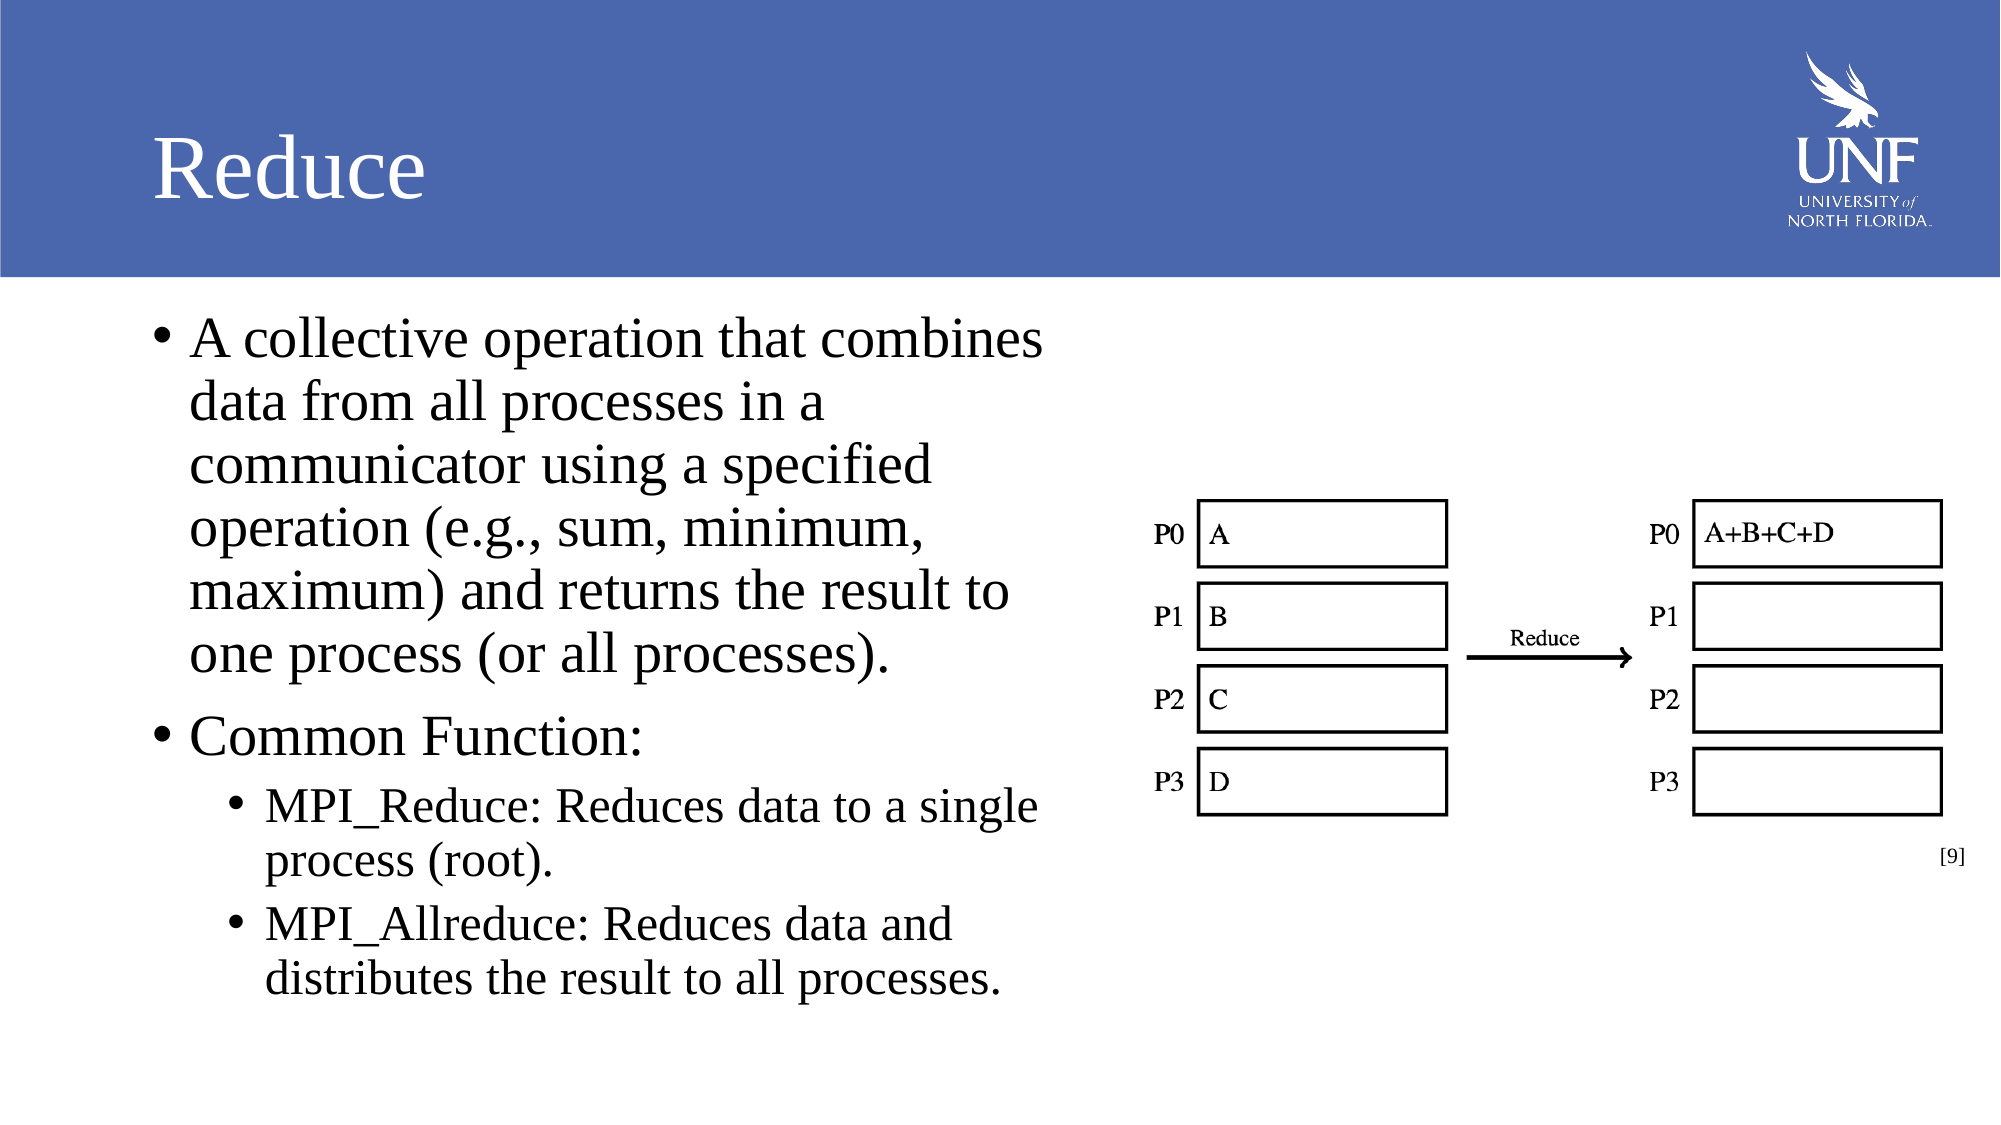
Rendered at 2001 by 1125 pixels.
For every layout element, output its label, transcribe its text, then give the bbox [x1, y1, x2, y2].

text_box [9] [1924, 856, 1981, 875]
picture [1788, 50, 1932, 227]
title Reduce [137, 59, 1863, 278]
picture [1122, 457, 1982, 856]
list A collective operation that combines data from all processes in a communicator using a specified operation (e.g., sum, minimum, maximum) and returns the result to one process (or all processes). Common Function: MPI_Reduce: Reduces data to a single process (root). MPI_Allreduce: Reduces data and distributes the result to all processes. [137, 299, 1102, 1014]
